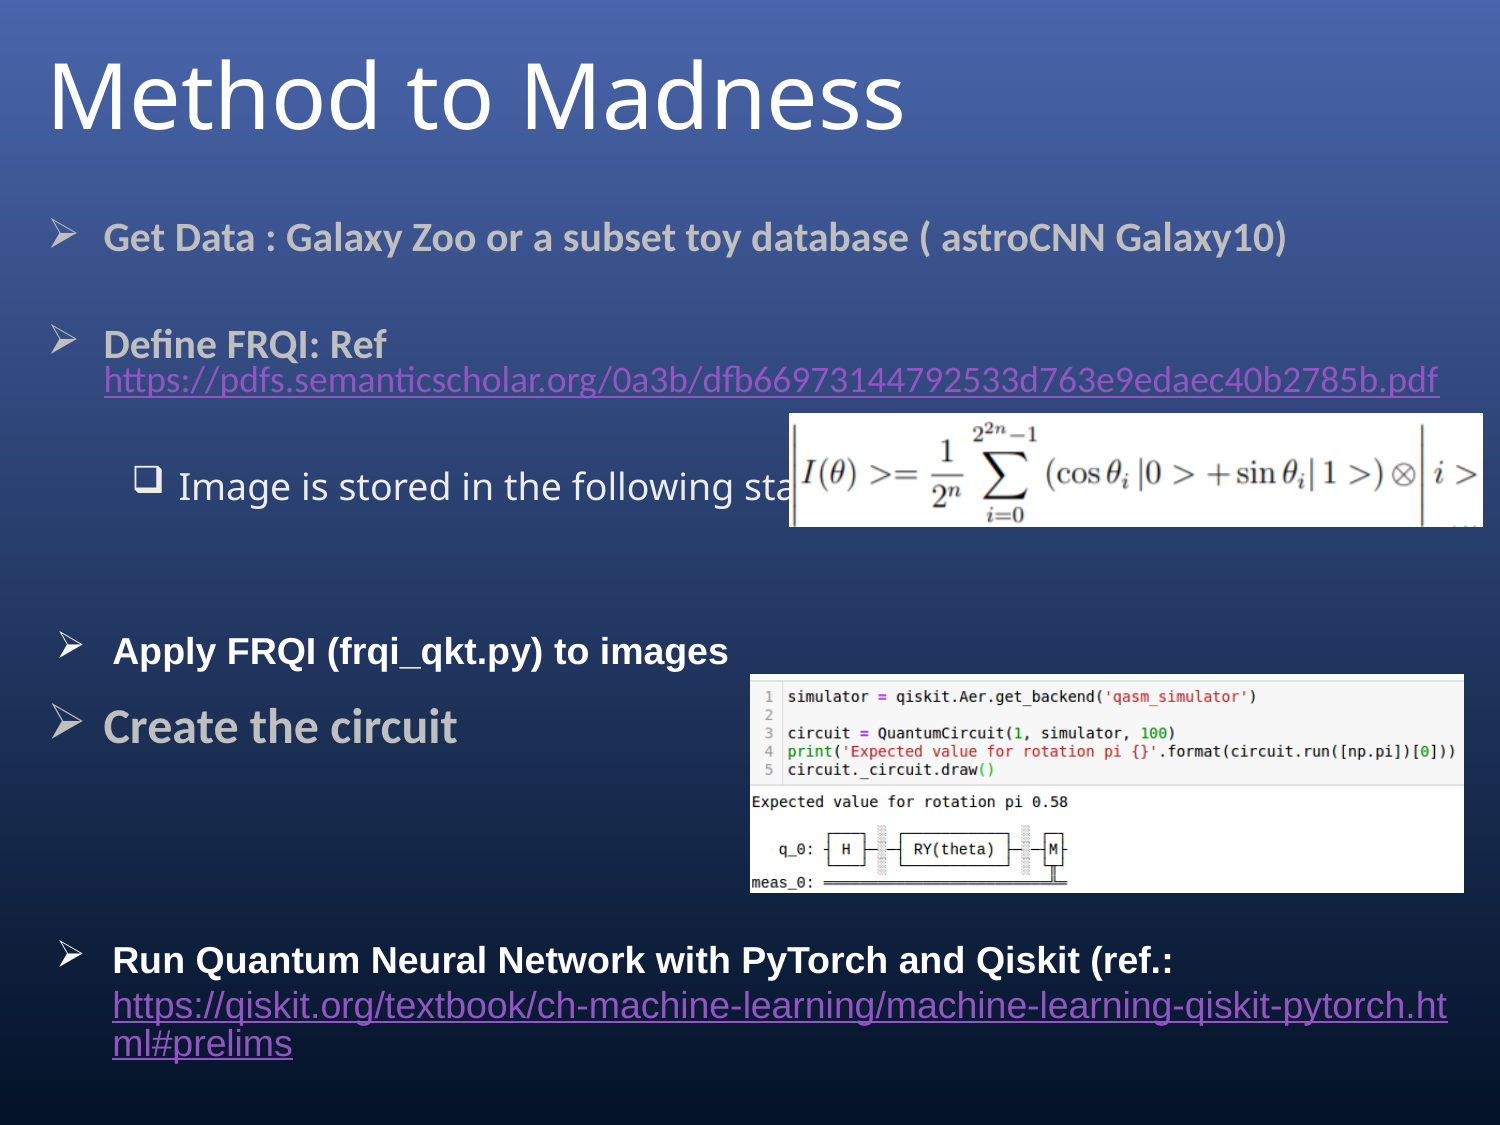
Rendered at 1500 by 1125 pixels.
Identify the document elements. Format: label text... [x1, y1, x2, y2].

text_box Apply FRQI (frqi_qkt.py) to images [41, 619, 1483, 680]
text_box Run Quantum Neural Network with PyTorch and Qiskit (ref.: https://qiskit.org/textbook/ch-machine-learning/machine-learning-qiskit-pytorch.html#prelims [41, 928, 1483, 1034]
text_box Method to Madness [31, 30, 1376, 156]
picture [789, 413, 1483, 528]
text_box Get Data : Galaxy Zoo or a subset toy database ( astroCNN Galaxy10) Define FRQI: Ref https://pdfs.semanticscholar.org/0a3b/dfb66973144792533d763e9edaec40b2785b.pdf Image is stored in the following state: Create the circuit [32, 157, 1500, 1120]
picture [749, 674, 1464, 893]
